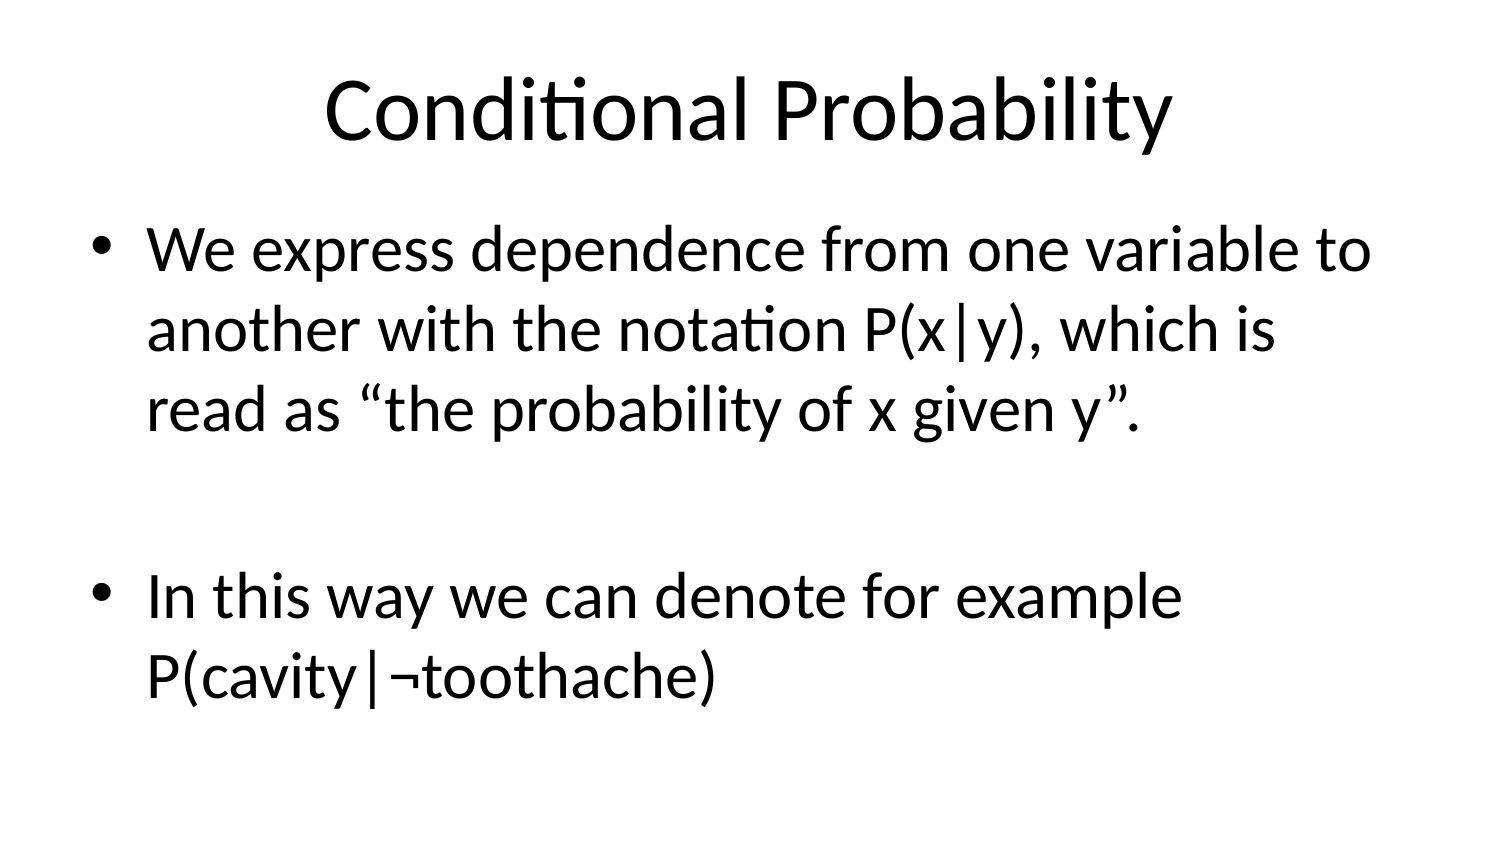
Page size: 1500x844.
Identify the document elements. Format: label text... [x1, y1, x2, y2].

list We express dependence from one variable to another with the notation P(x|y), which is read as “the probability of x given y”. In this way we can denote for example P(cavity|¬toothache) [75, 196, 1425, 754]
title Conditional Probability [75, 33, 1425, 175]
